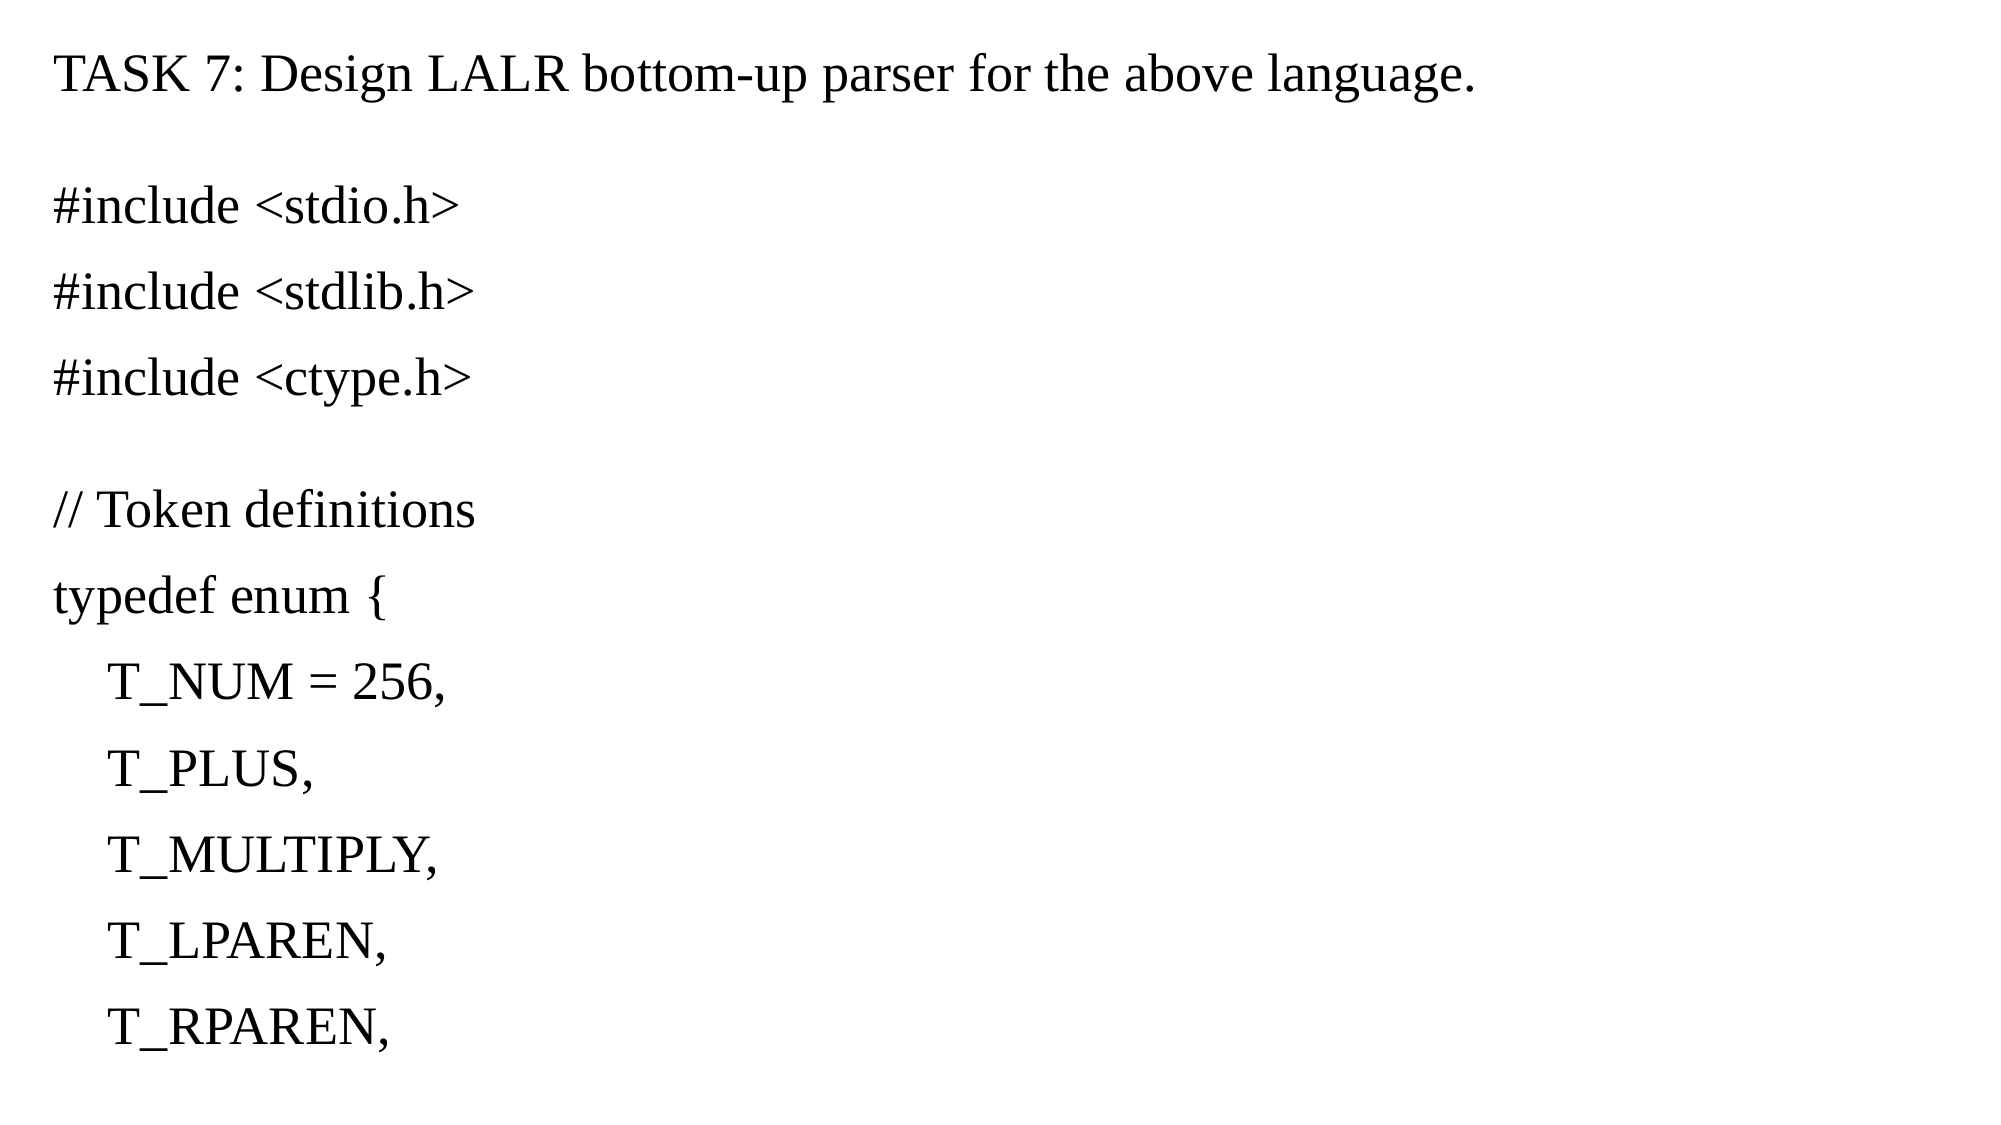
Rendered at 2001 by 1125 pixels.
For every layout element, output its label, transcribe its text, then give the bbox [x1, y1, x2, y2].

text_box TASK 7: Design LALR bottom-up parser for the above language. #include <stdio.h> #include <stdlib.h> #include <ctype.h> // Token definitions typedef enum { T_NUM = 256, T_PLUS, T_MULTIPLY, T_LPAREN, T_RPAREN, [39, 24, 1893, 1109]
